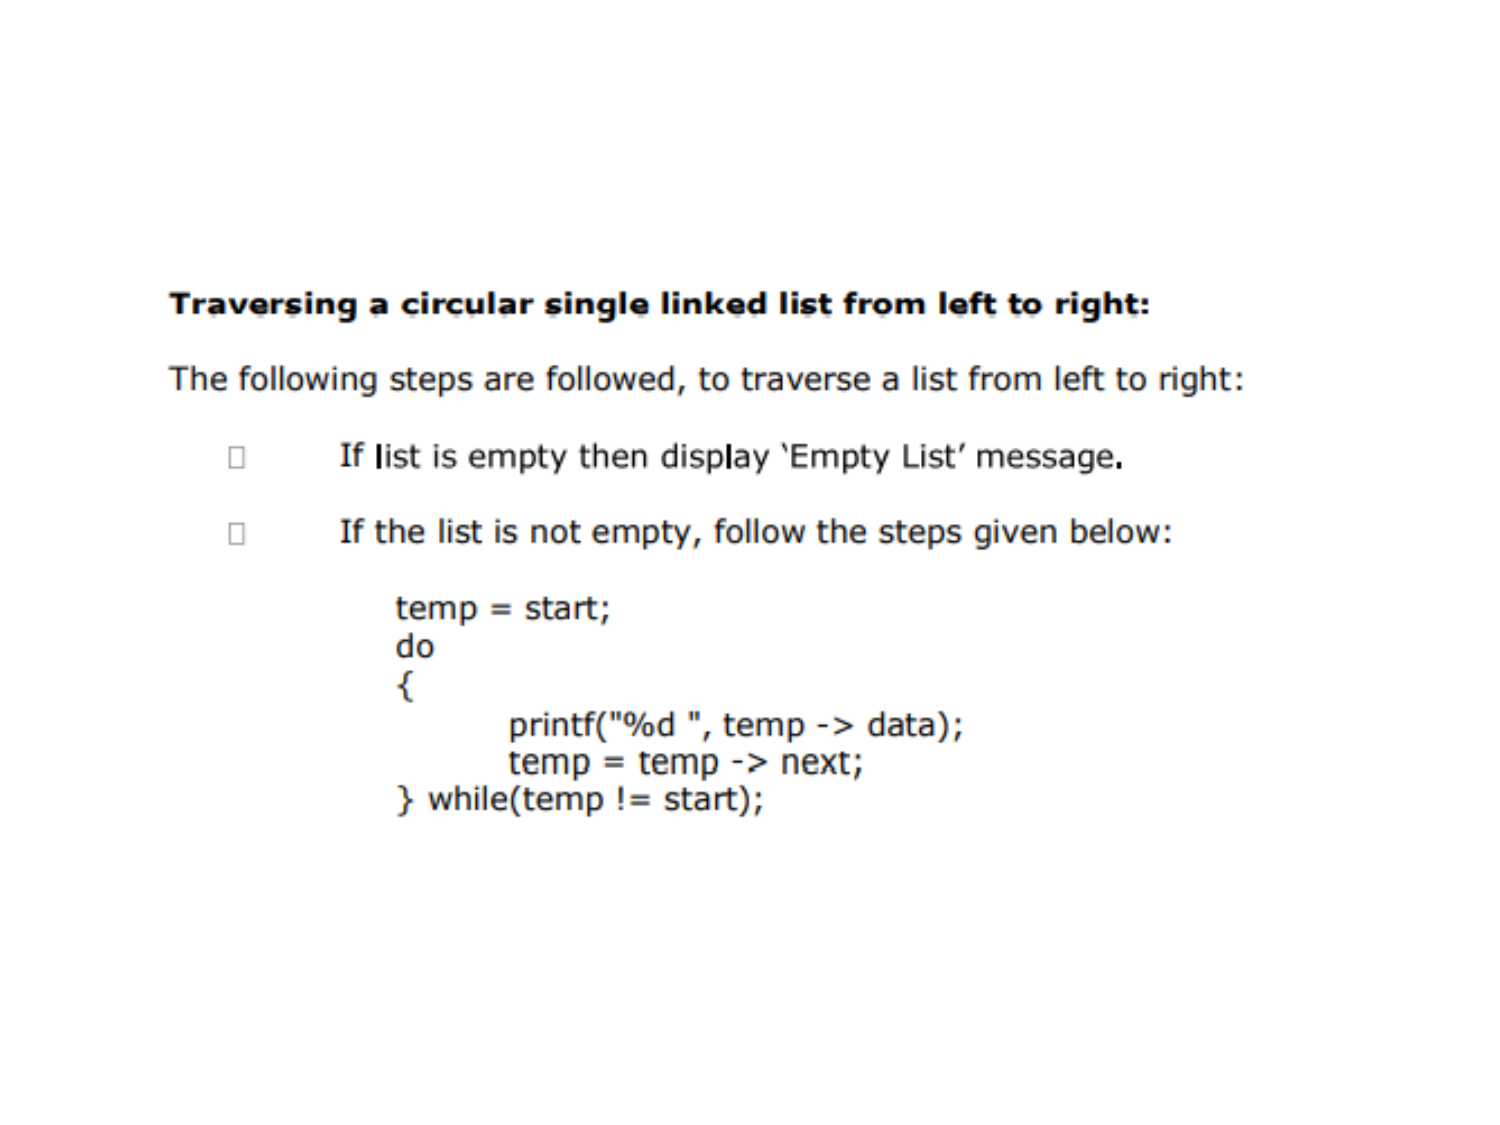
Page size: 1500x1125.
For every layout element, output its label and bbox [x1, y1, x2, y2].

picture [162, 274, 1326, 851]
